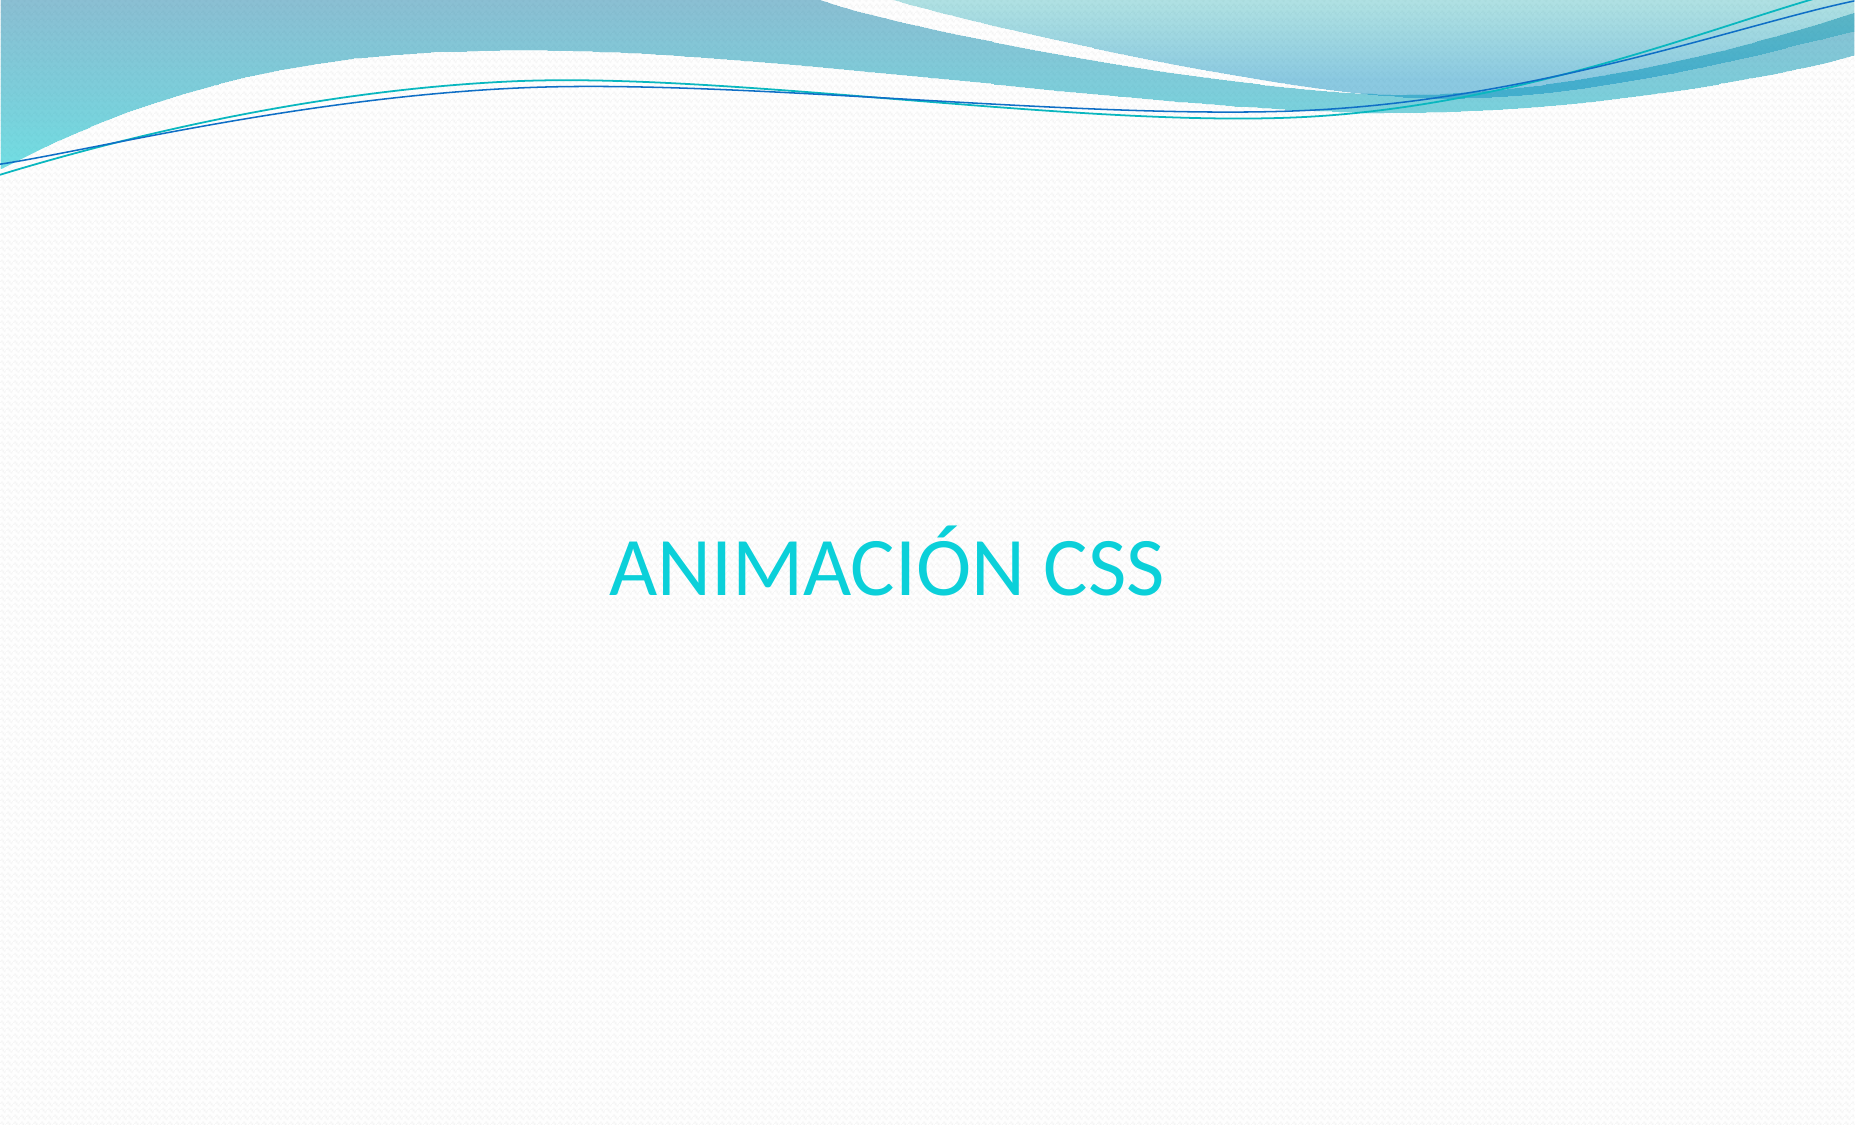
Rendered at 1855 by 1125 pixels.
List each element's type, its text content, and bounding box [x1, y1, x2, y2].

text_box ANIMACIÓN CSS [319, 504, 1455, 620]
